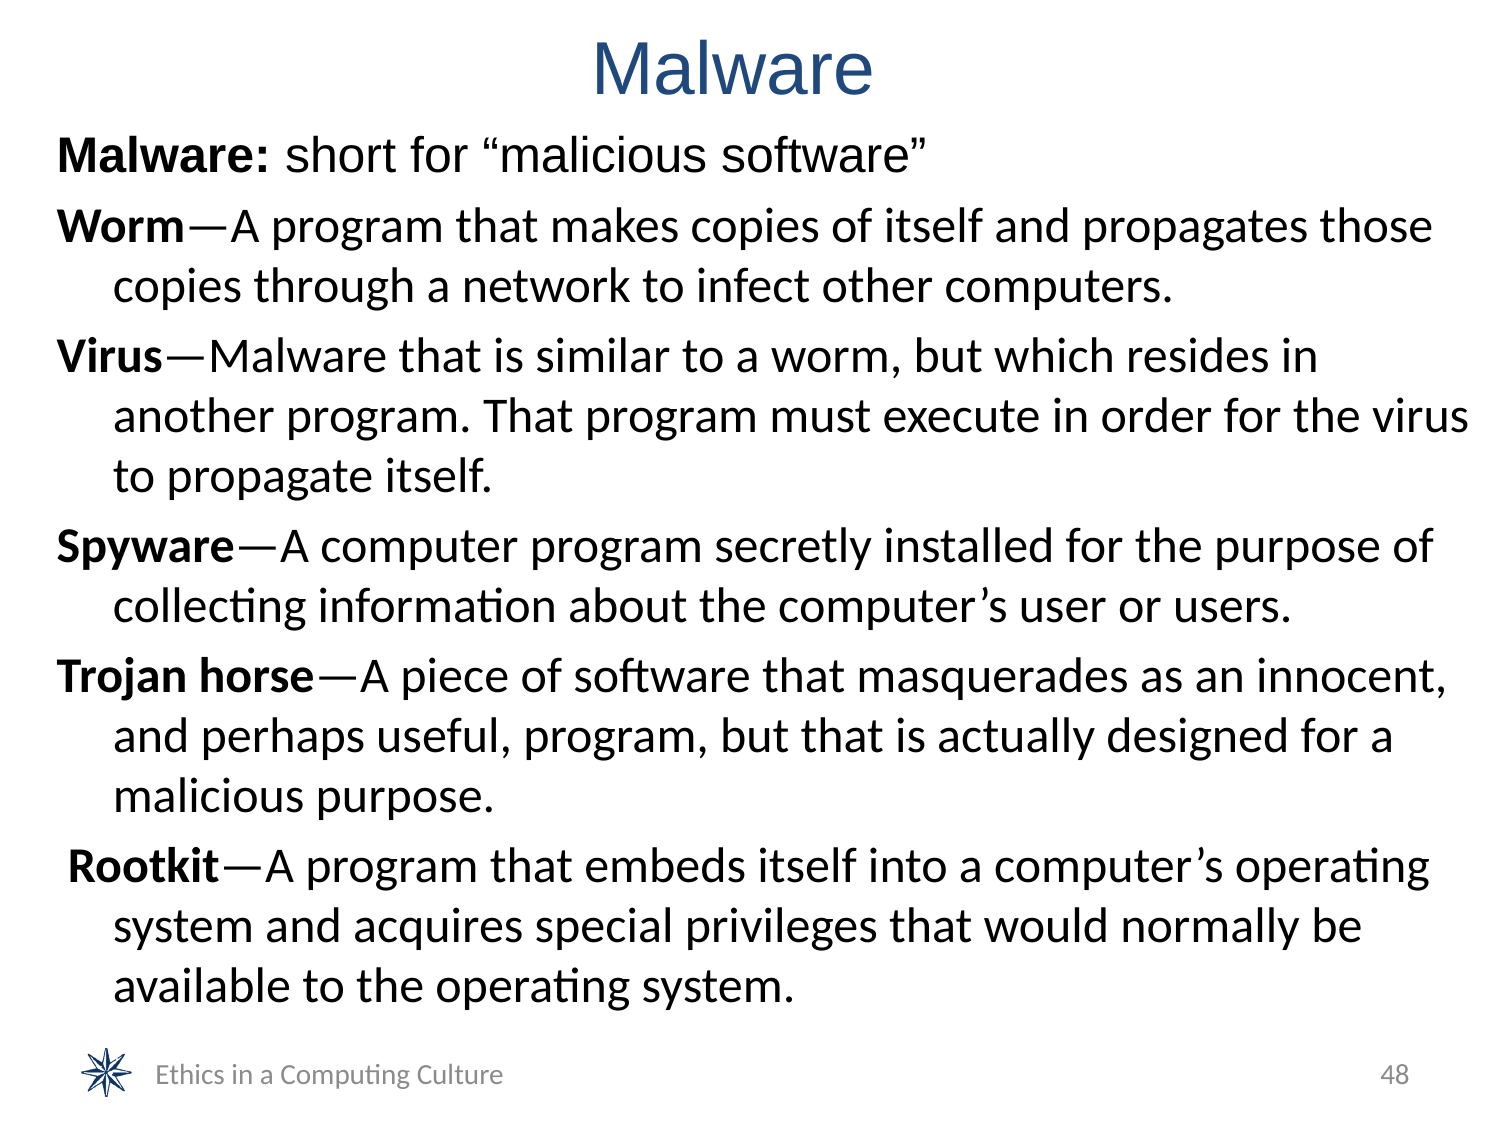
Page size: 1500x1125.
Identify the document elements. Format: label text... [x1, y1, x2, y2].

footer Ethics in a Computing Culture [140, 1042, 988, 1103]
title Malware [41, 0, 1426, 115]
text_box [1253, 574, 1284, 636]
list Malware: short for “malicious software” Worm—A program that makes copies of itself and propagates those copies through a network to infect other computers. Virus—Malware that is similar to a worm, but which resides in another program. That program must execute in order for the virus to propagate itself. Spyware—A computer program secretly installed for the purpose of collecting information about the computer’s user or users. Trojan horse—A piece of software that masquerades as an innocent, and perhaps useful, program, but that is actually designed for a malicious purpose. Rootkit—A program that embeds itself into a computer’s operating system and acquires special privileges that would normally be available to the operating system. [41, 115, 1500, 859]
picture [75, 1042, 138, 1103]
slide_number 48 [1074, 1042, 1425, 1103]
